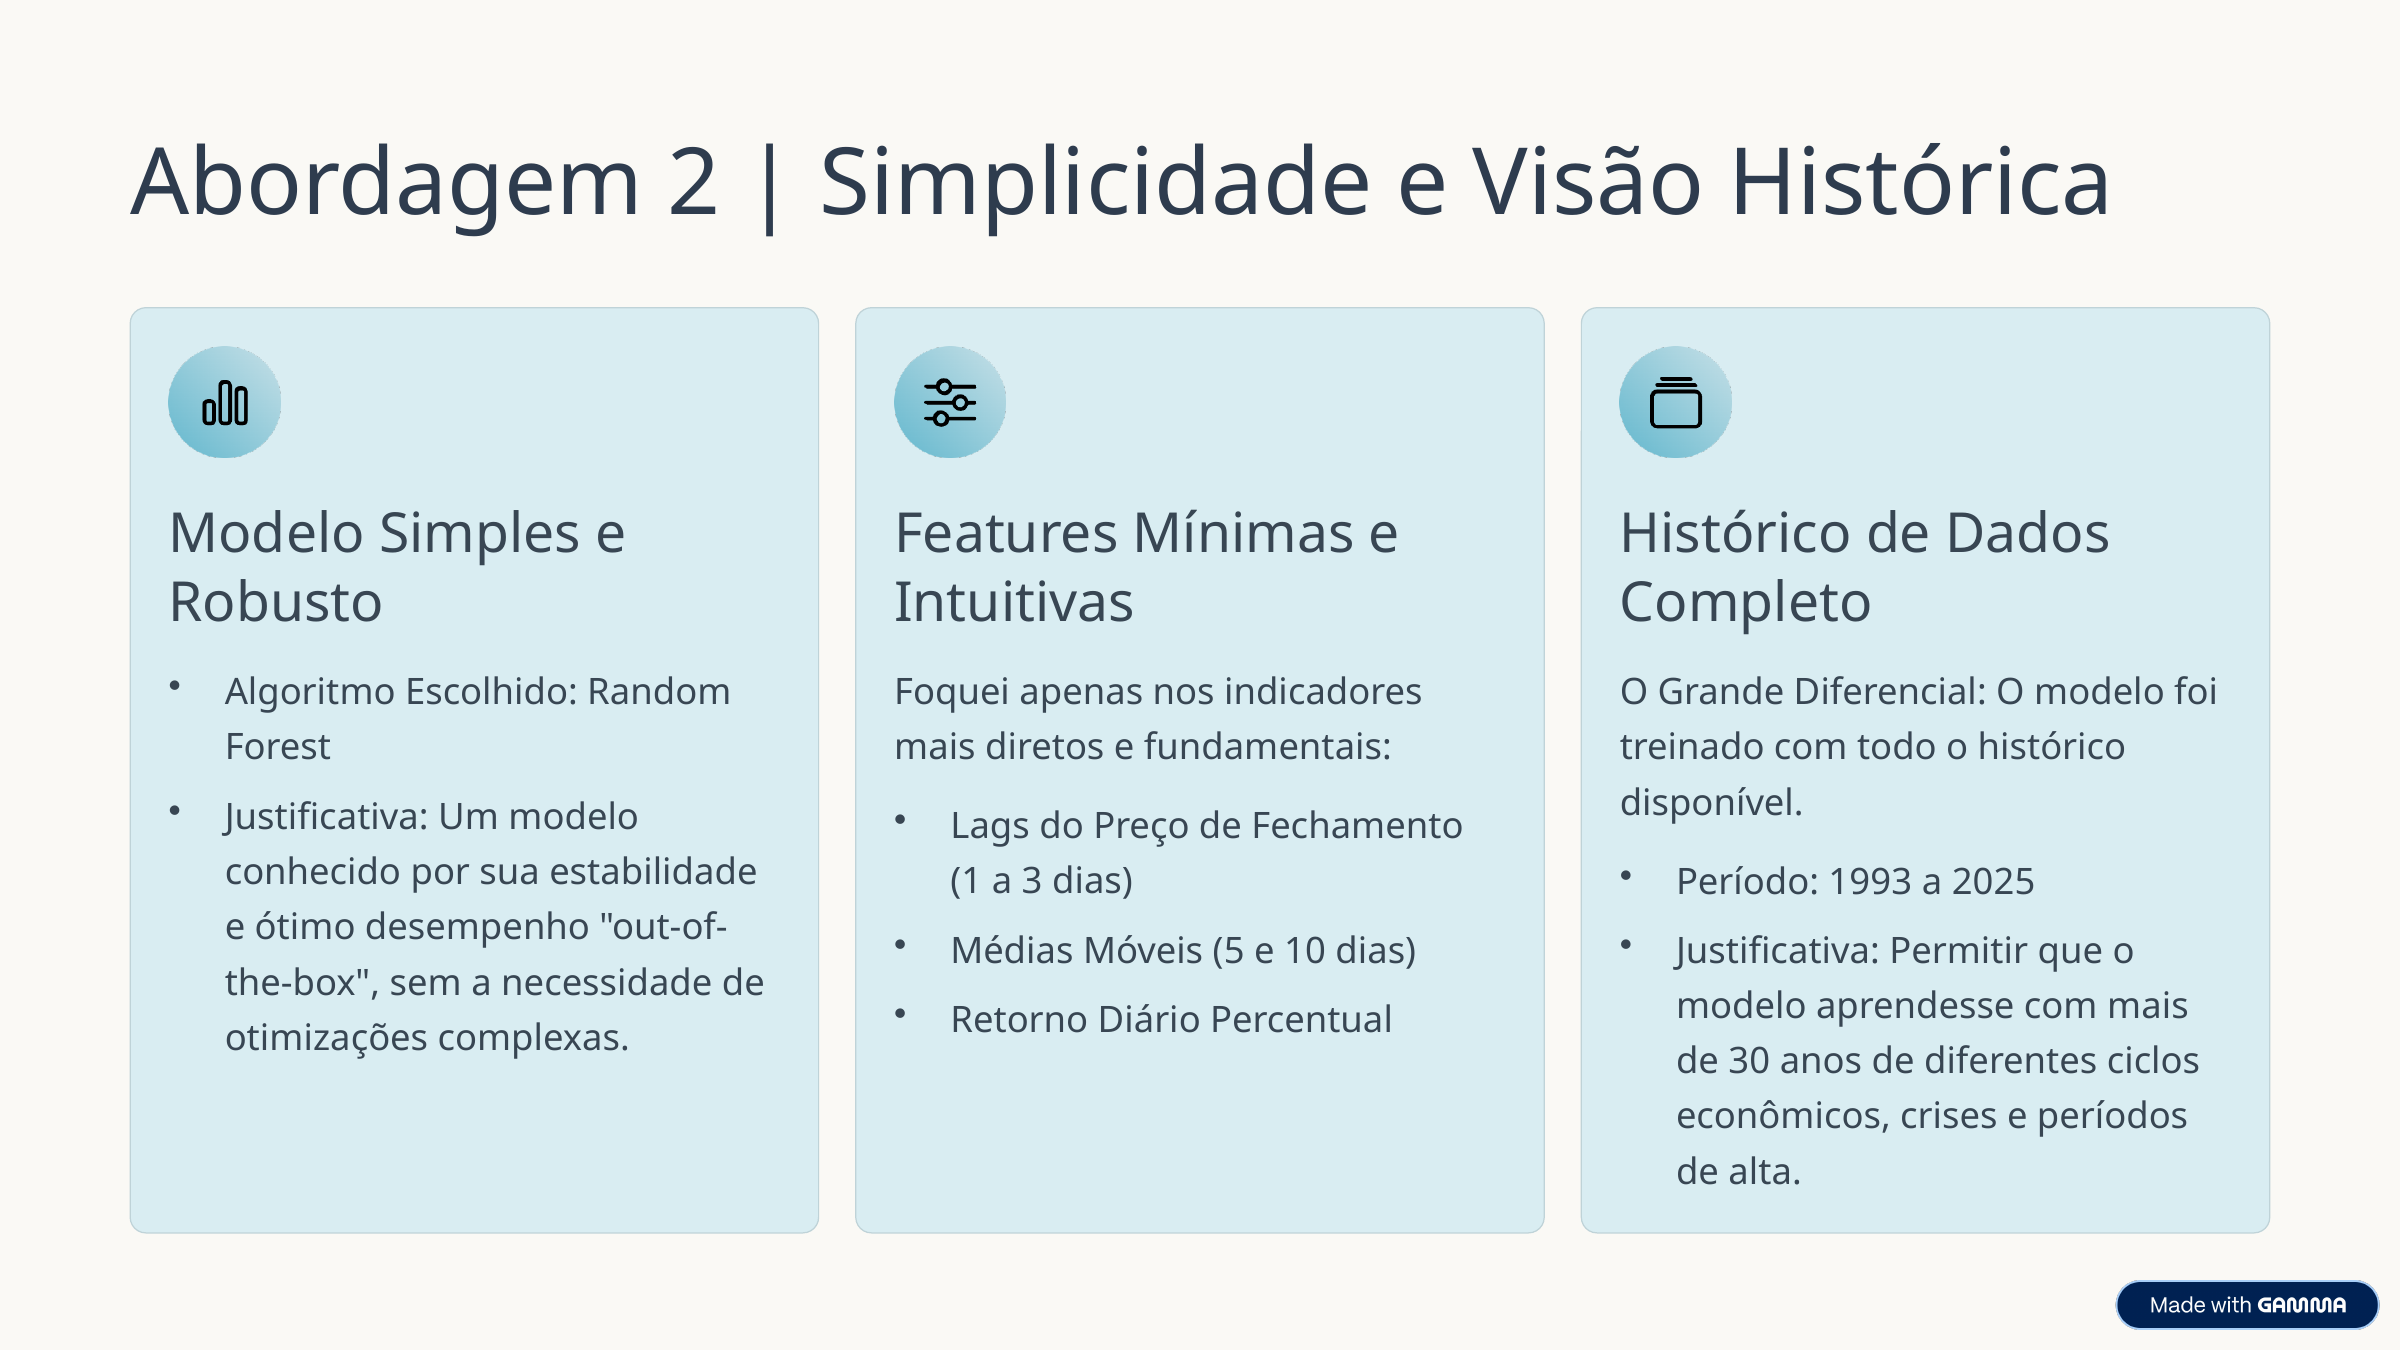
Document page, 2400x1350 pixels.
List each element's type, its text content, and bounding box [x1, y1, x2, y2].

text_box [130, 307, 819, 1233]
text_box Features Mínimas e Intuitivas [894, 495, 1506, 635]
text_box Lags do Preço de Fechamento (1 a 3 dias) [894, 790, 1506, 903]
text_box [855, 307, 1545, 1233]
picture [2106, 1271, 2389, 1339]
text_box Modelo Simples e Robusto [168, 495, 781, 635]
picture [894, 346, 1006, 458]
text_box Foquei apenas nos indicadores mais diretos e fundamentais: [894, 656, 1506, 769]
text_box Justificativa: Um modelo conhecido por sua estabilidade e ótimo desempenho "out-of-the-box", sem a necessidade de otimizações complexas. [168, 781, 781, 1061]
text_box O Grande Diferencial: O modelo foi treinado com todo o histórico disponível. [1619, 656, 2232, 825]
picture [168, 346, 281, 458]
text_box Período: 1993 a 2025 [1619, 846, 2232, 903]
text_box Justificativa: Permitir que o modelo aprendesse com mais de 30 anos de diferentes ciclos econômicos, crises e períodos de alta. [1619, 915, 2232, 1195]
picture [1619, 346, 1732, 458]
text_box [1581, 307, 2270, 1233]
text_box Algoritmo Escolhido: Random Forest [168, 656, 781, 769]
text_box Abordagem 2 | Simplicidade e Visão Histórica [130, 117, 2079, 234]
text_box Retorno Diário Percentual [894, 984, 1506, 1041]
text_box Médias Móveis (5 e 10 dias) [894, 915, 1506, 972]
text_box Histórico de Dados Completo [1619, 495, 2232, 635]
